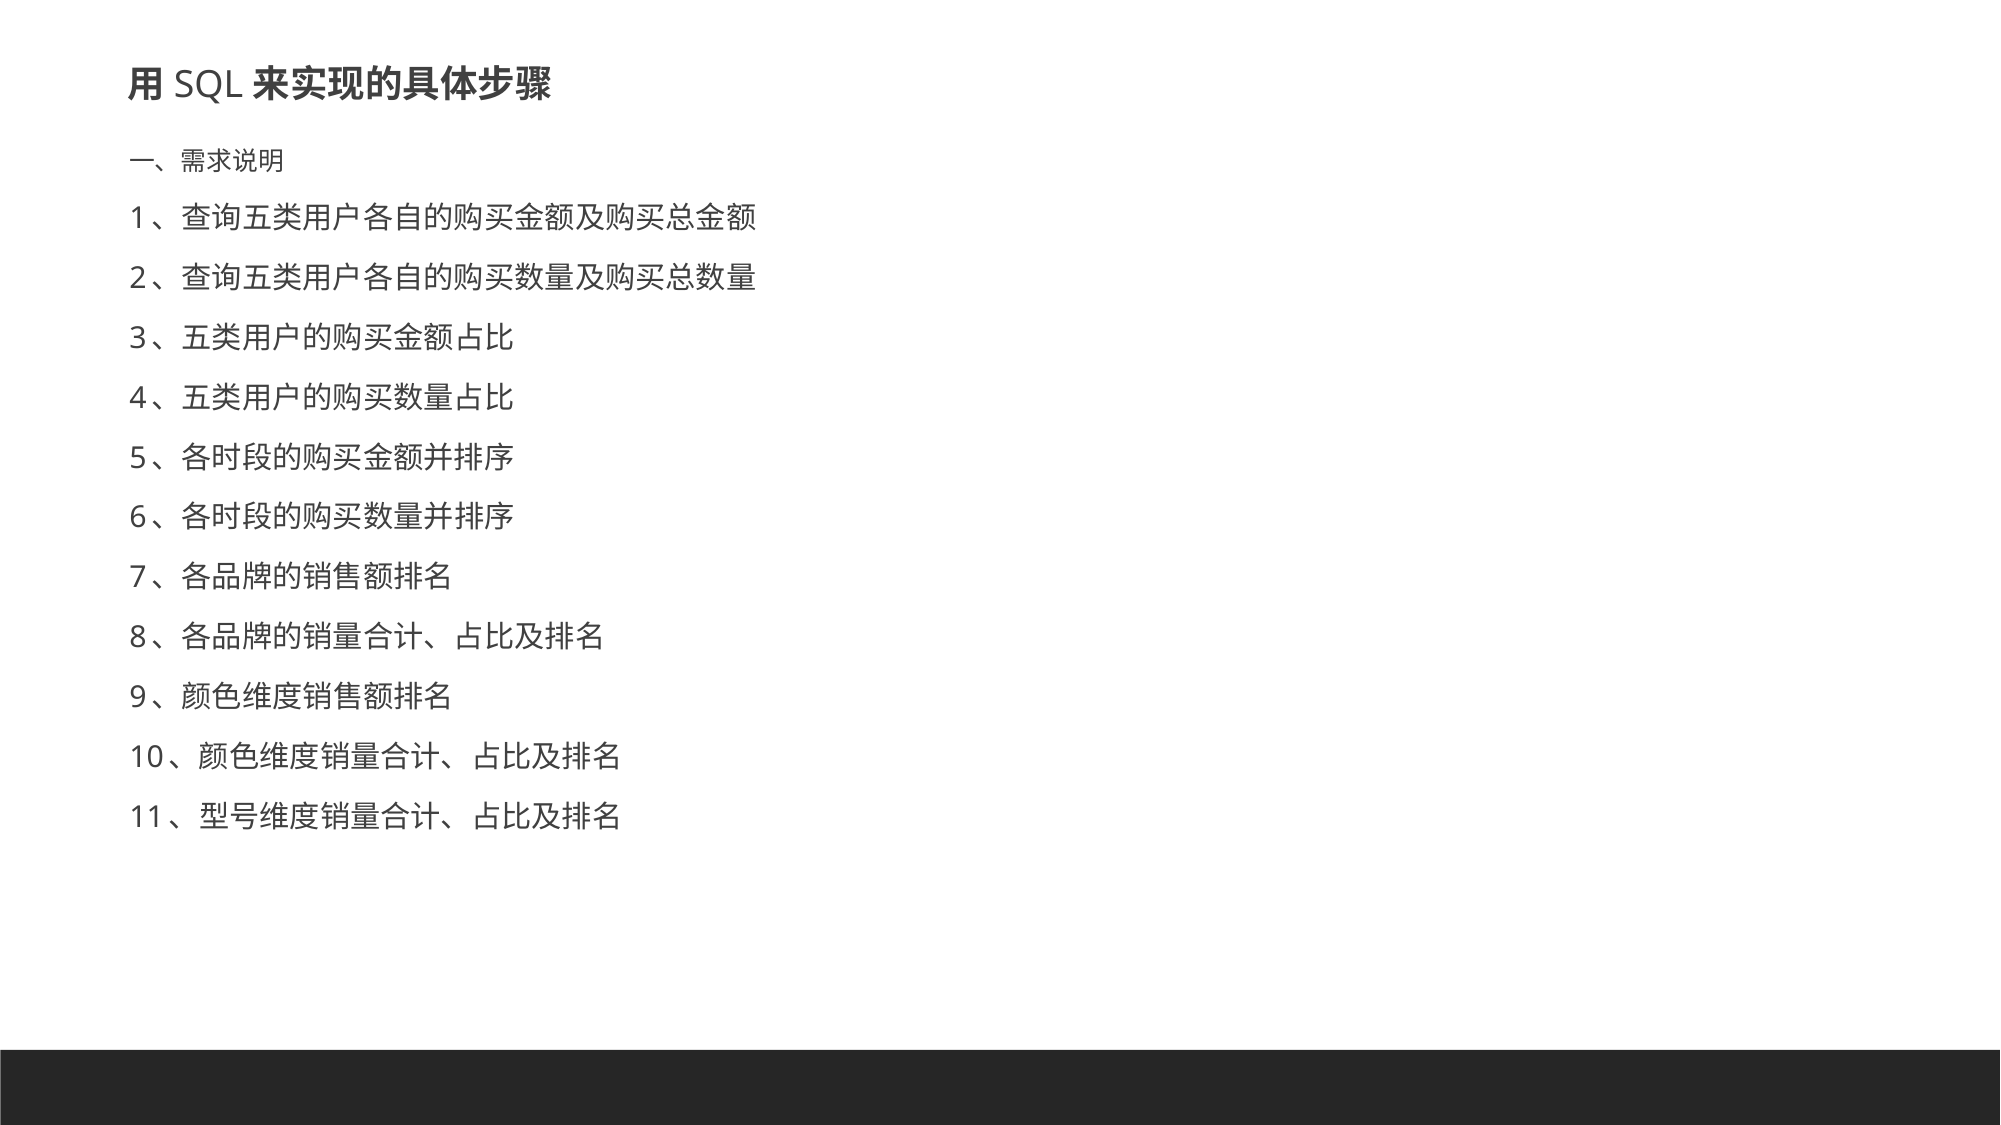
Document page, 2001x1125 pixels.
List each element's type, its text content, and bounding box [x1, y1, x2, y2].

list 一、需求说明 1、查询五类用户各自的购买金额及购买总金额 2、查询五类用户各自的购买数量及购买总数量 3、五类用户的购买金额占比 4、五类用户的购买数量占比 5、各时段的购买金额并排序 6、各时段的购买数量并排序 7、各品牌的销售额排名 8、各品牌的销量合计、占比及排名 9、颜色维度销售额排名 10、颜色维度销量合计、占比及排名 11、型号维度销量合计、占比及排名 [112, 133, 1725, 848]
text_box 用SQL来实现的具体步骤 [112, 52, 831, 113]
